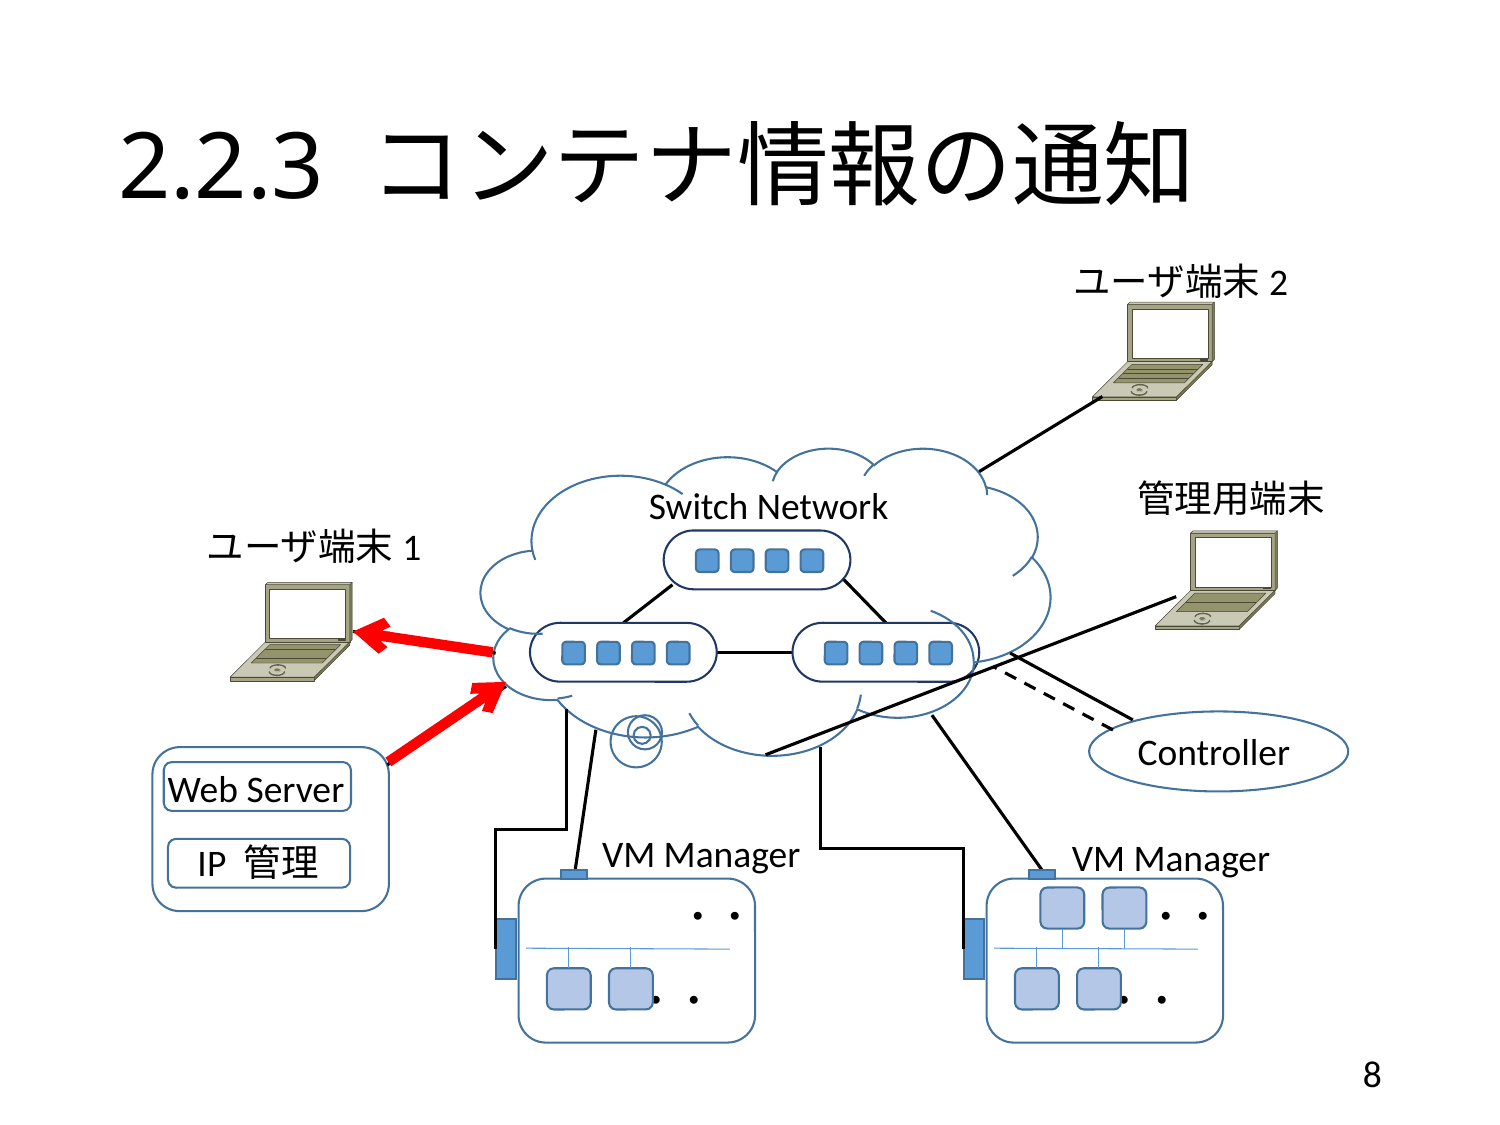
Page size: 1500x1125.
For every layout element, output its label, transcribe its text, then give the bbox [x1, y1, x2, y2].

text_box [388, 681, 507, 762]
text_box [352, 631, 493, 653]
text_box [151, 251, 1349, 1043]
title 2.2.3 コンテナ情報の通知 [103, 59, 1397, 278]
slide_number 8 [1059, 1042, 1397, 1103]
